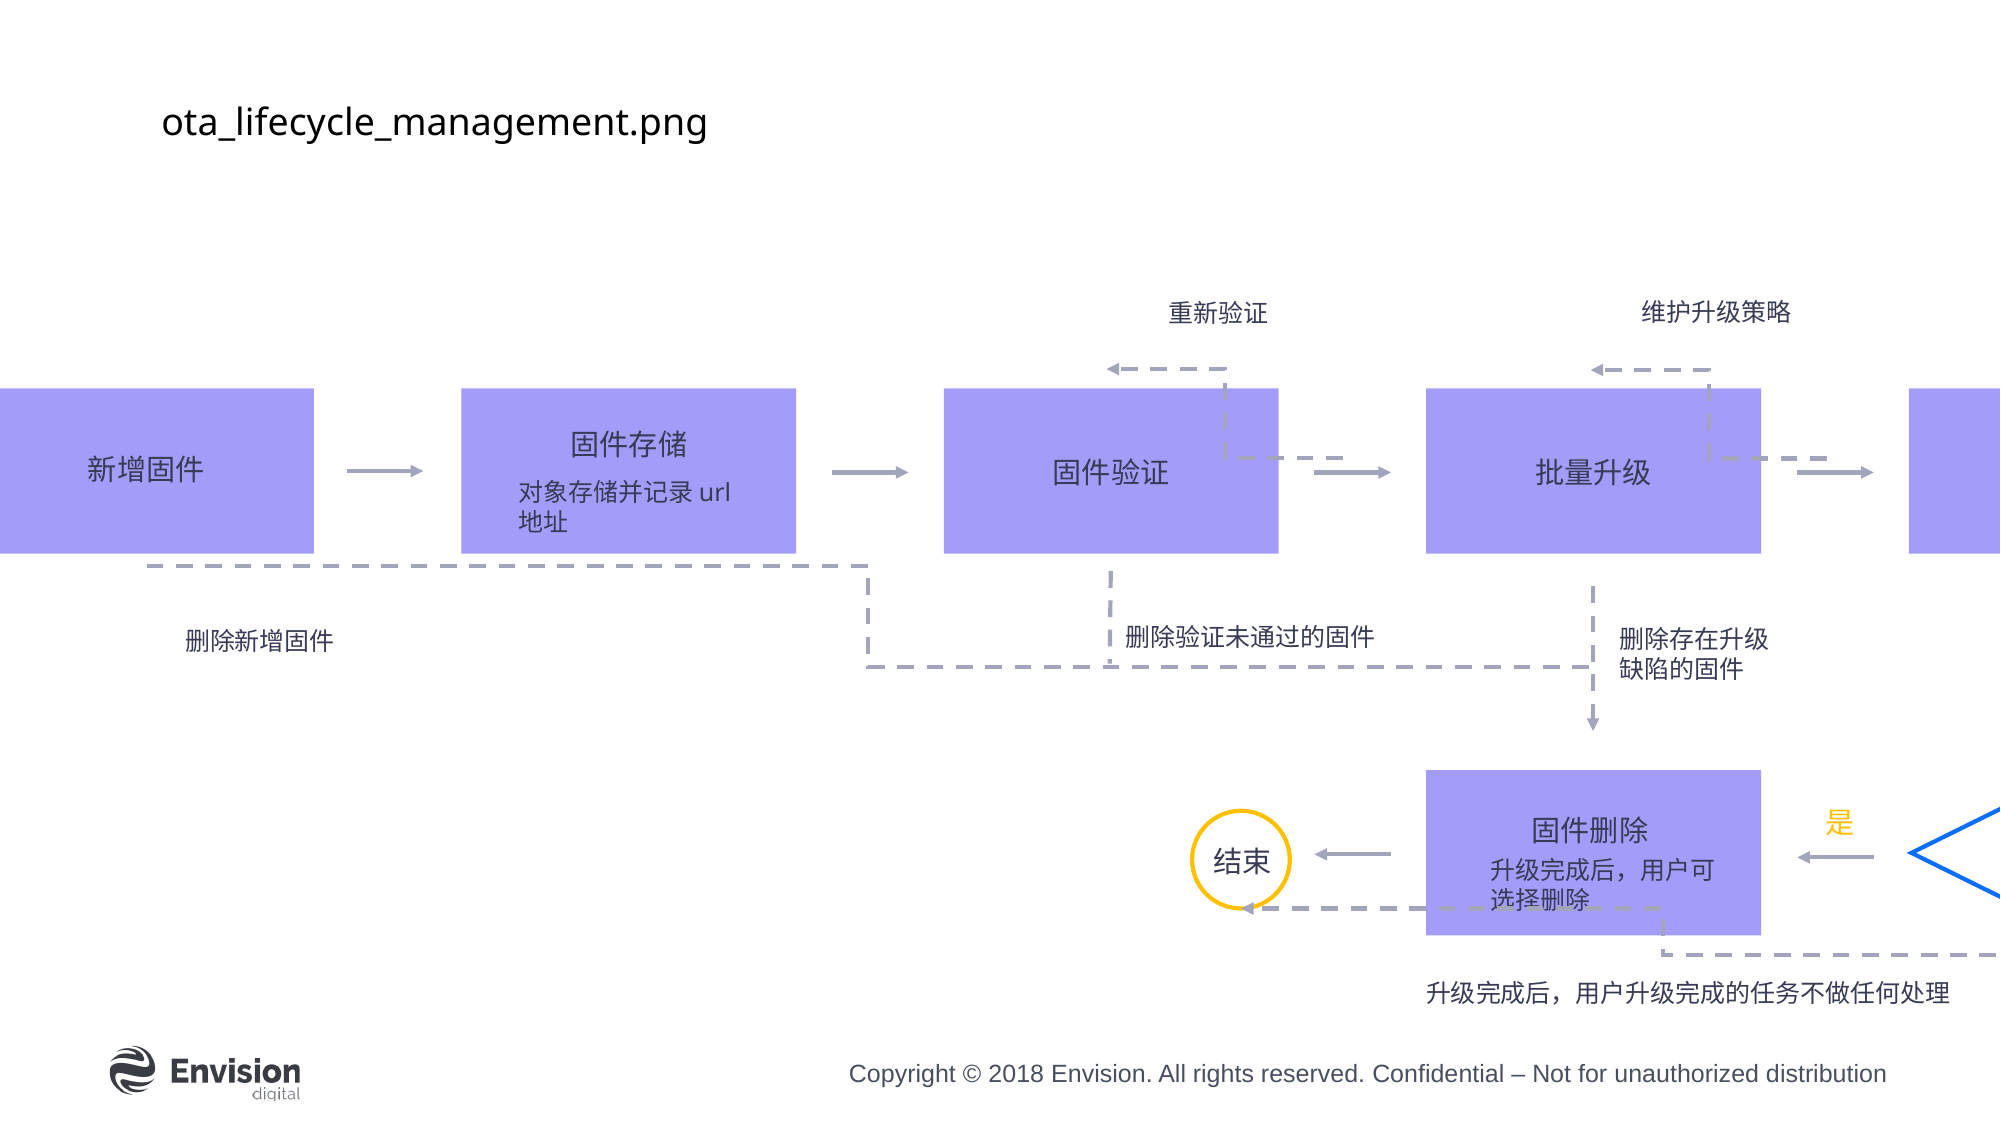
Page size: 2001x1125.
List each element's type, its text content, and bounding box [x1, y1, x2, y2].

text_box ota_lifecycle_management.png [146, 90, 724, 151]
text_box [0, 289, 2000, 1016]
